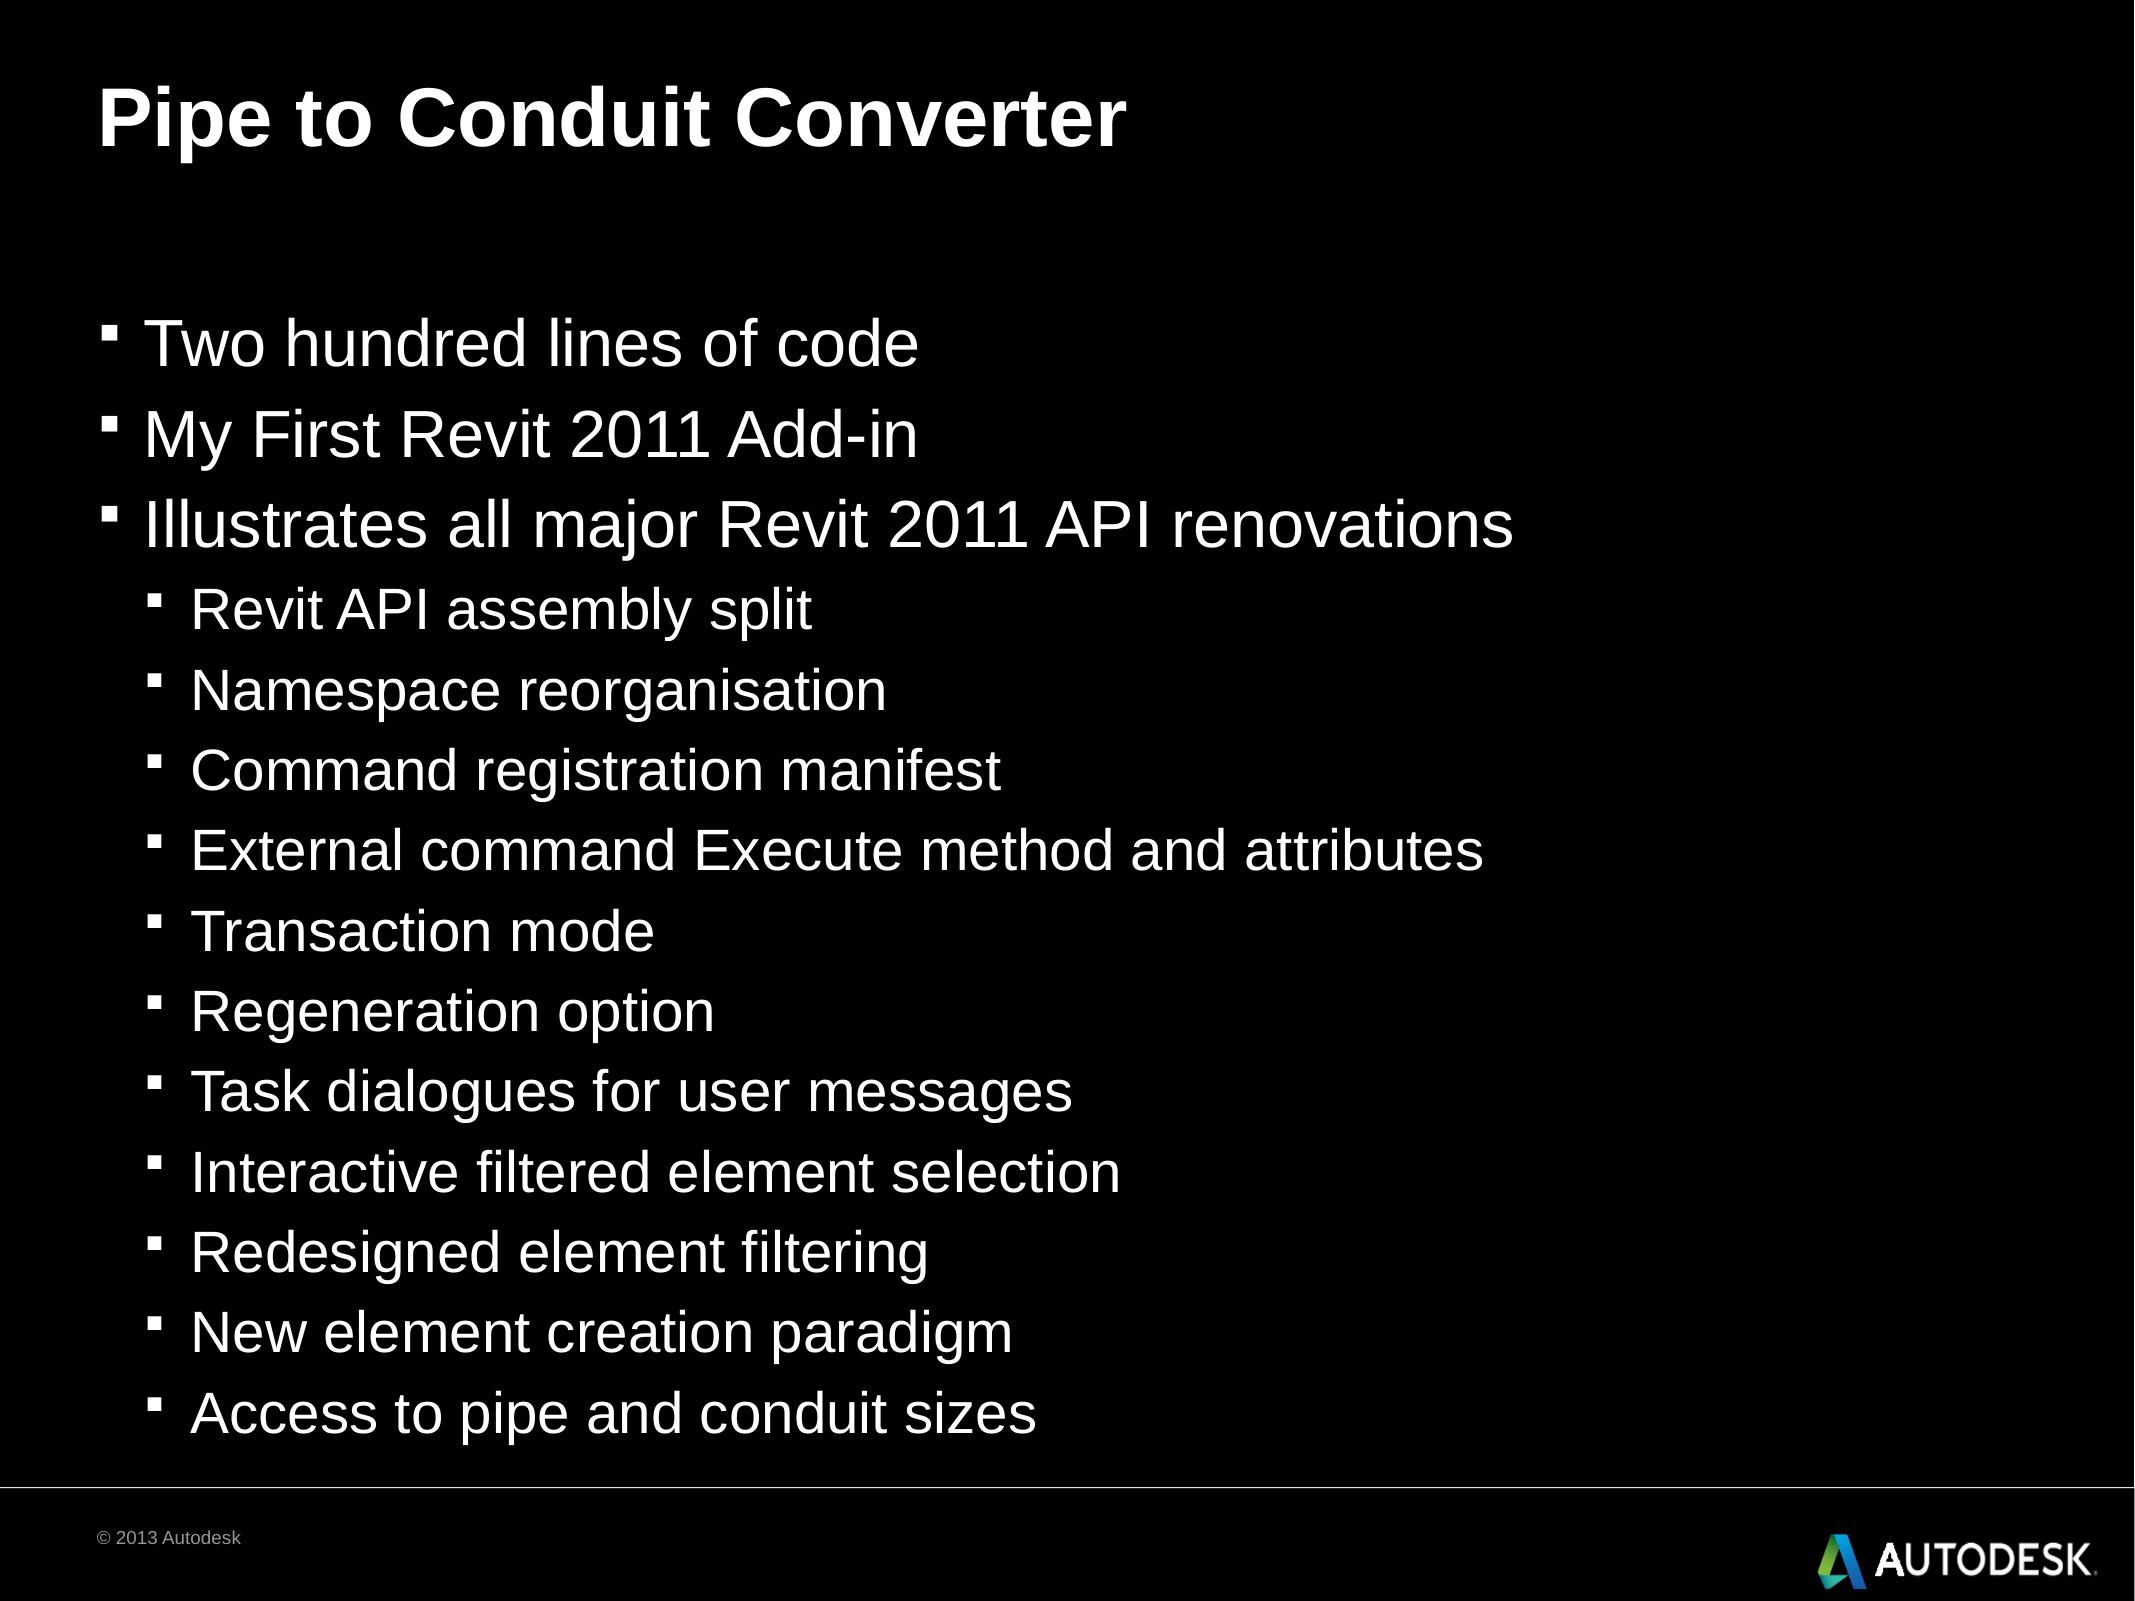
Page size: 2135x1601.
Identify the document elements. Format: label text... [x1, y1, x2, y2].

picture [0, 1487, 2135, 1601]
list Two hundred lines of code My First Revit 2011 Add-in Illustrates all major Revit 2011 API renovations Revit API assembly split Namespace reorganisation Command registration manifest External command Execute method and attributes Transaction mode Regeneration option Task dialogues for user messages Interactive filtered element selection Redesigned element filtering New element creation paradigm Access to pipe and conduit sizes [96, 299, 2028, 1489]
title Pipe to Conduit Converter [96, 0, 2028, 226]
